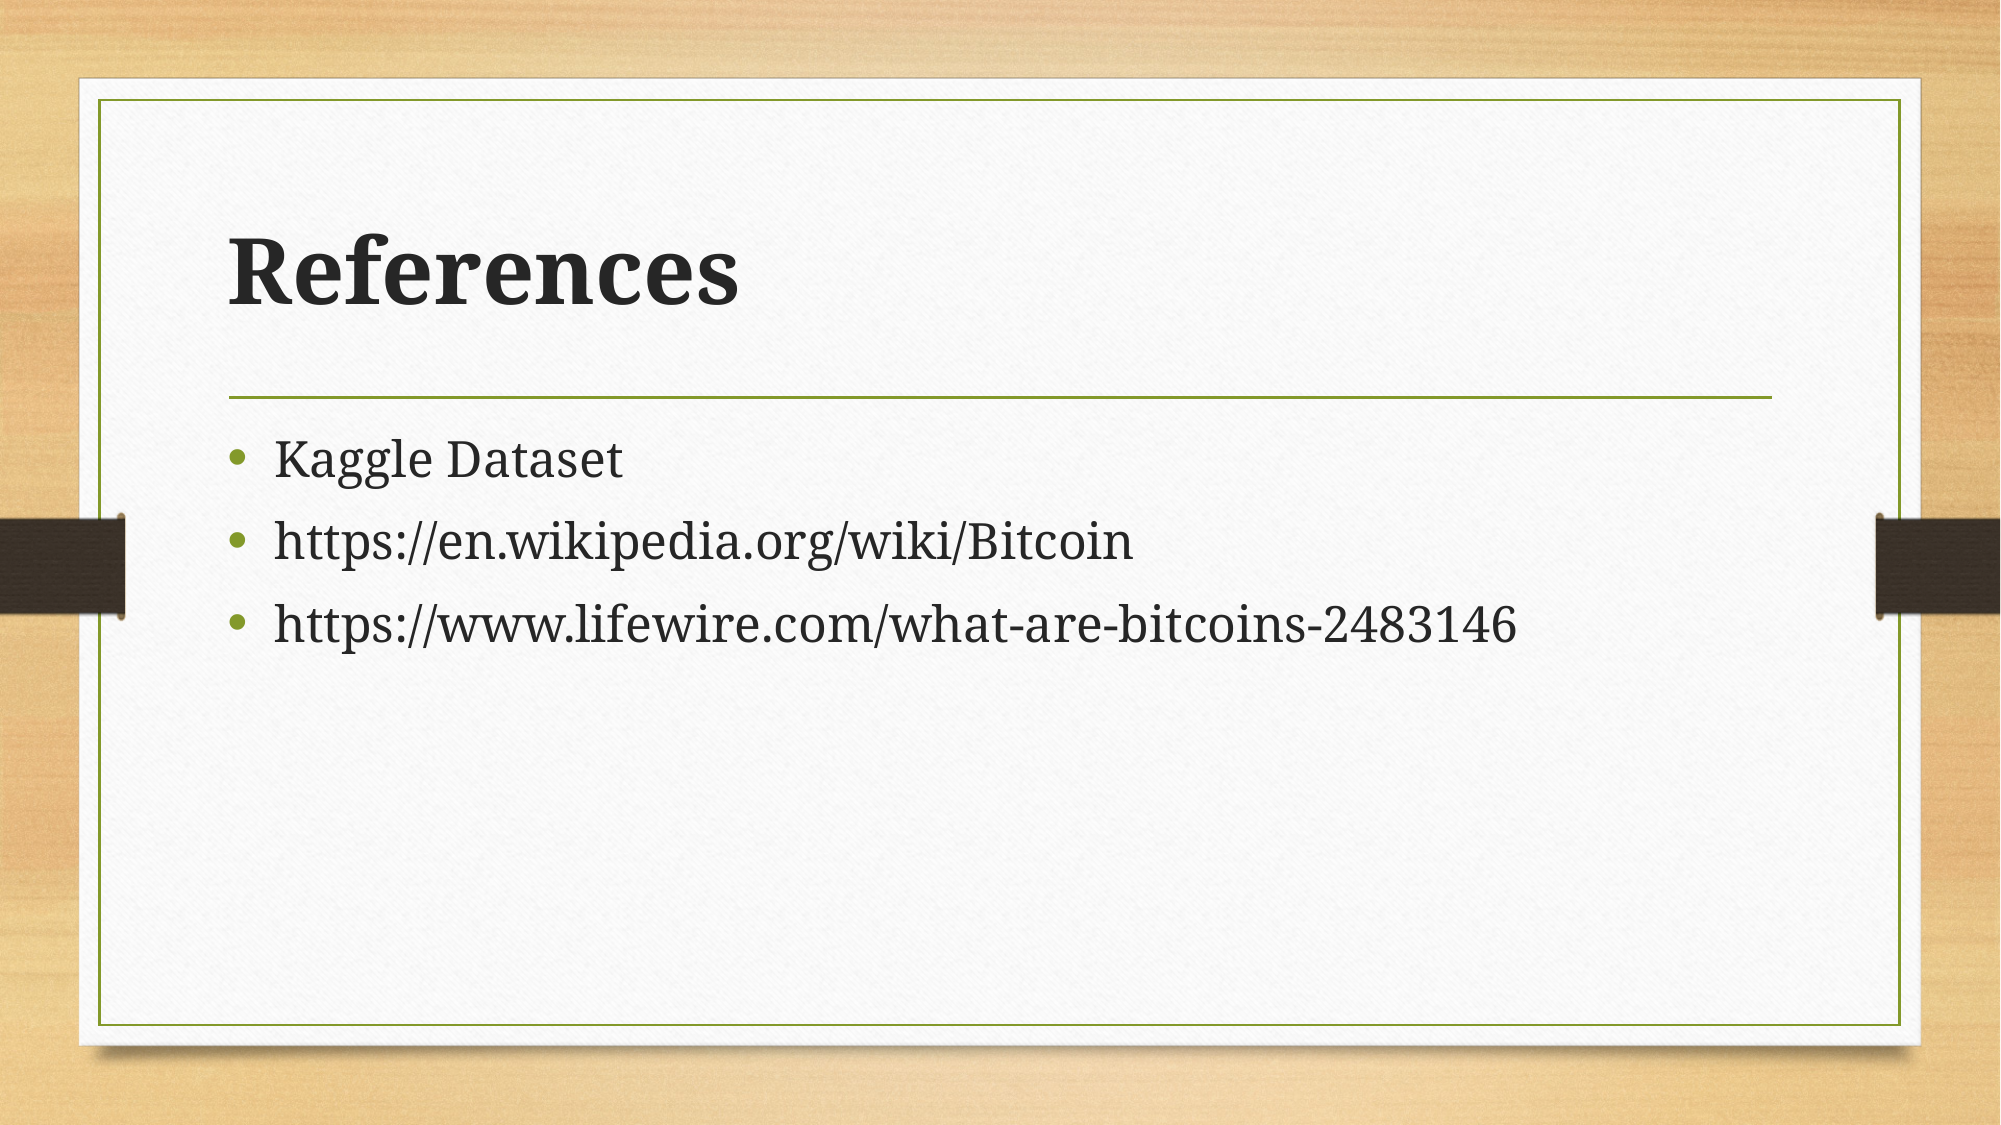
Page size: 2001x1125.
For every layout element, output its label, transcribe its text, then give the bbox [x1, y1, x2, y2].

list Kaggle Dataset https://en.wikipedia.org/wiki/Bitcoin https://www.lifewire.com/what-are-bitcoins-2483146 [212, 419, 1788, 964]
title References [212, 161, 1788, 375]
picture [0, 0, 2001, 1125]
